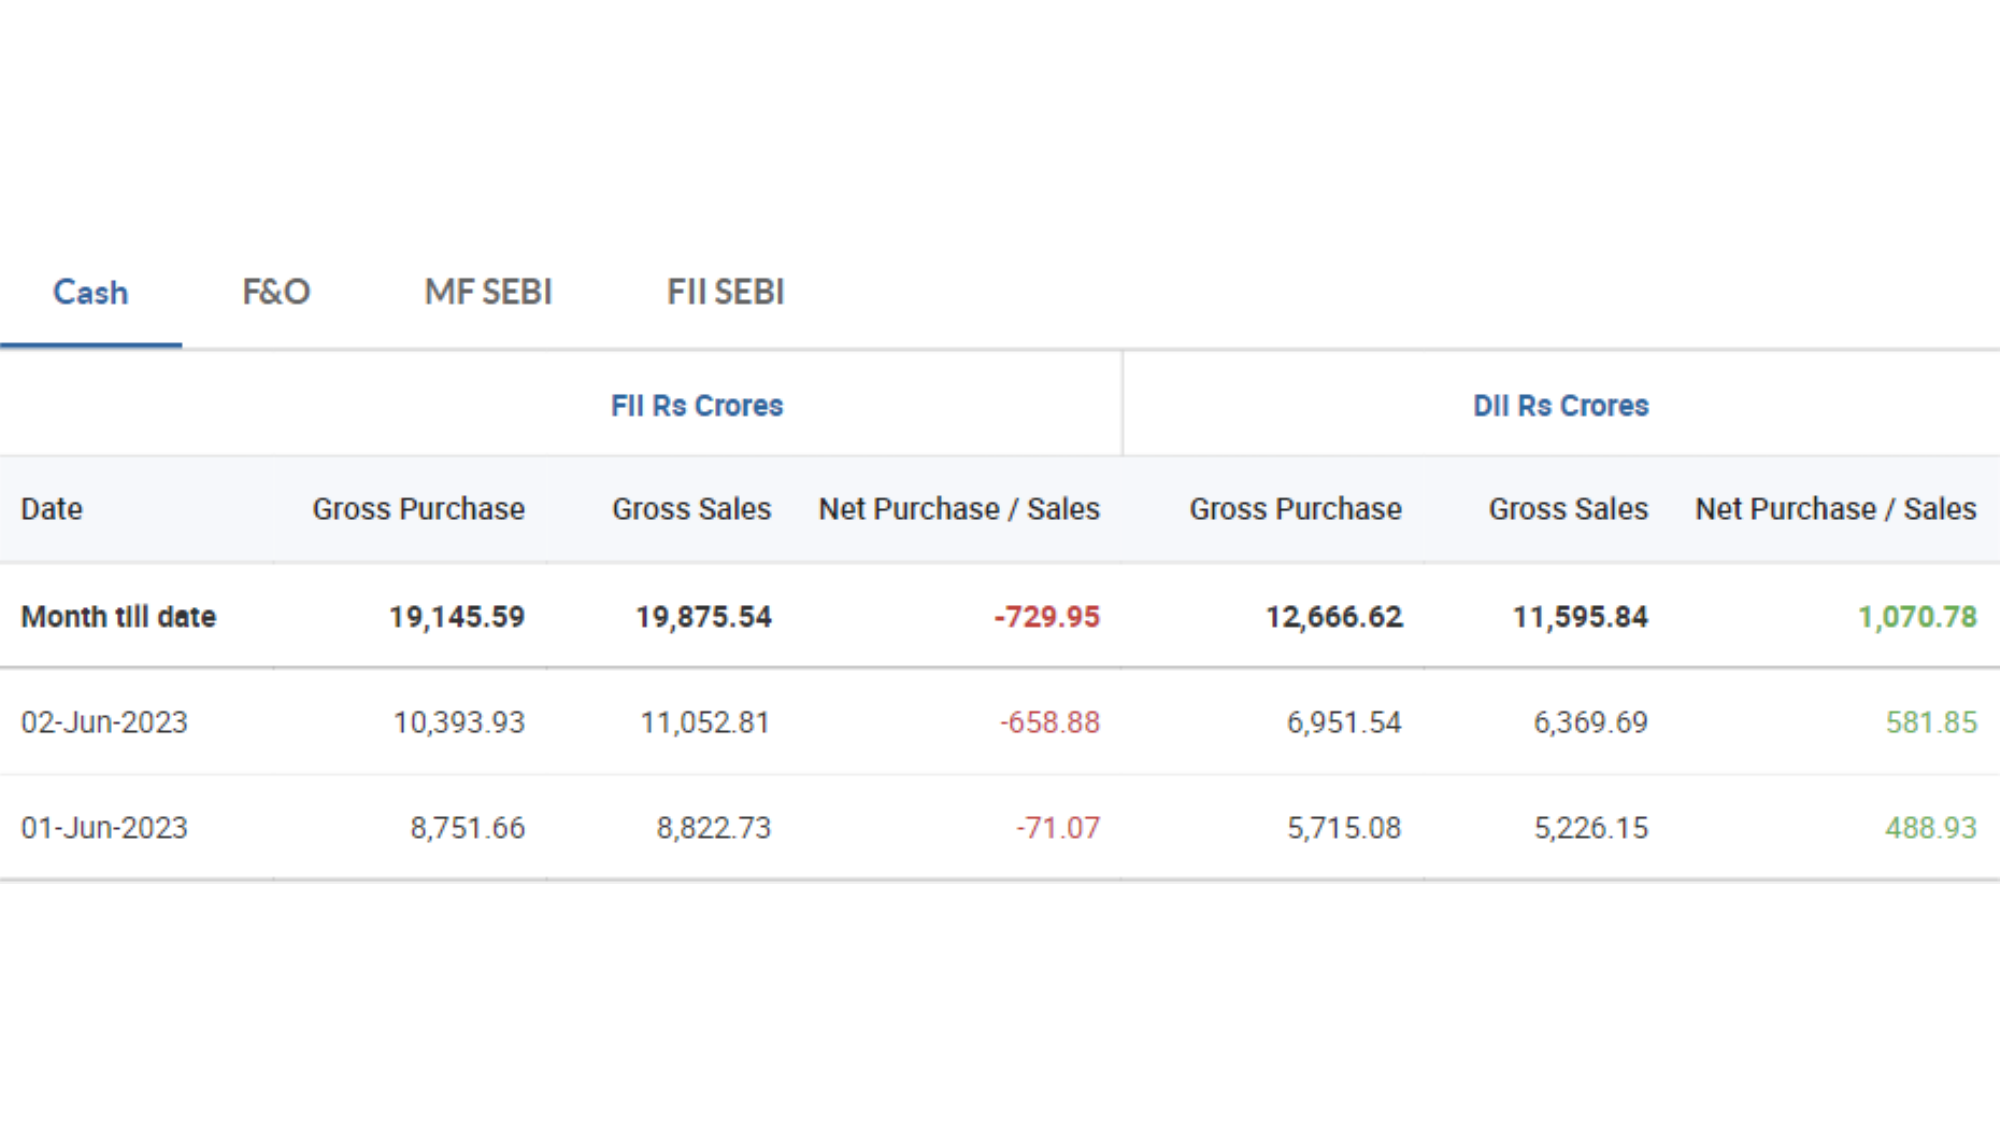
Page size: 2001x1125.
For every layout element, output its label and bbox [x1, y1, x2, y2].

picture [0, 240, 2000, 884]
